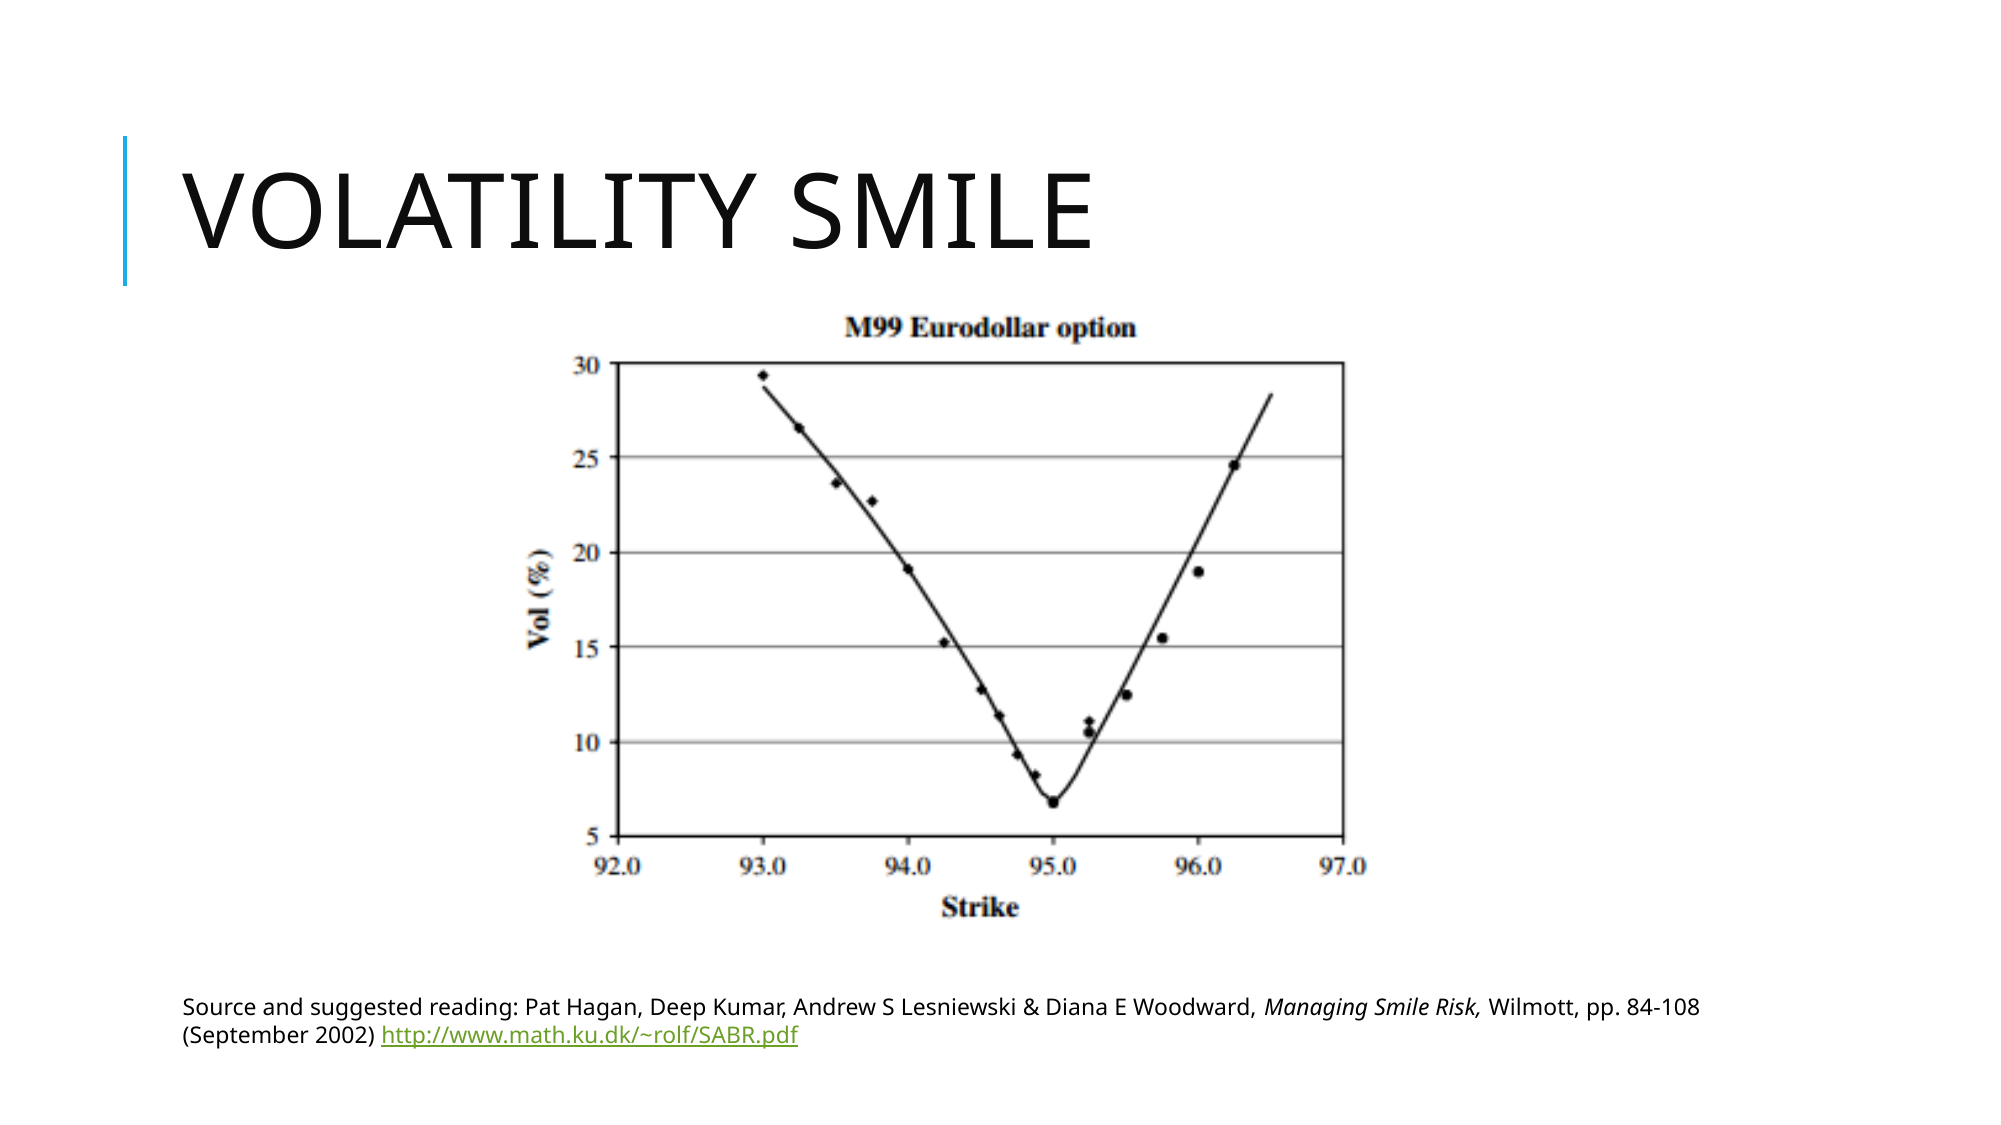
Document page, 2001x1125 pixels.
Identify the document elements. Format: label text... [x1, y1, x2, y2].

text_box Source and suggested reading: Pat Hagan, Deep Kumar, Andrew S Lesniewski & Diana E Woodward, Managing Smile Risk, Wilmott, pp. 84-108 (September 2002) http://www.math.ku.dk/~rolf/SABR.pdf [168, 985, 1734, 1060]
picture [474, 281, 1456, 942]
title Volatility Smile [168, 96, 1763, 342]
